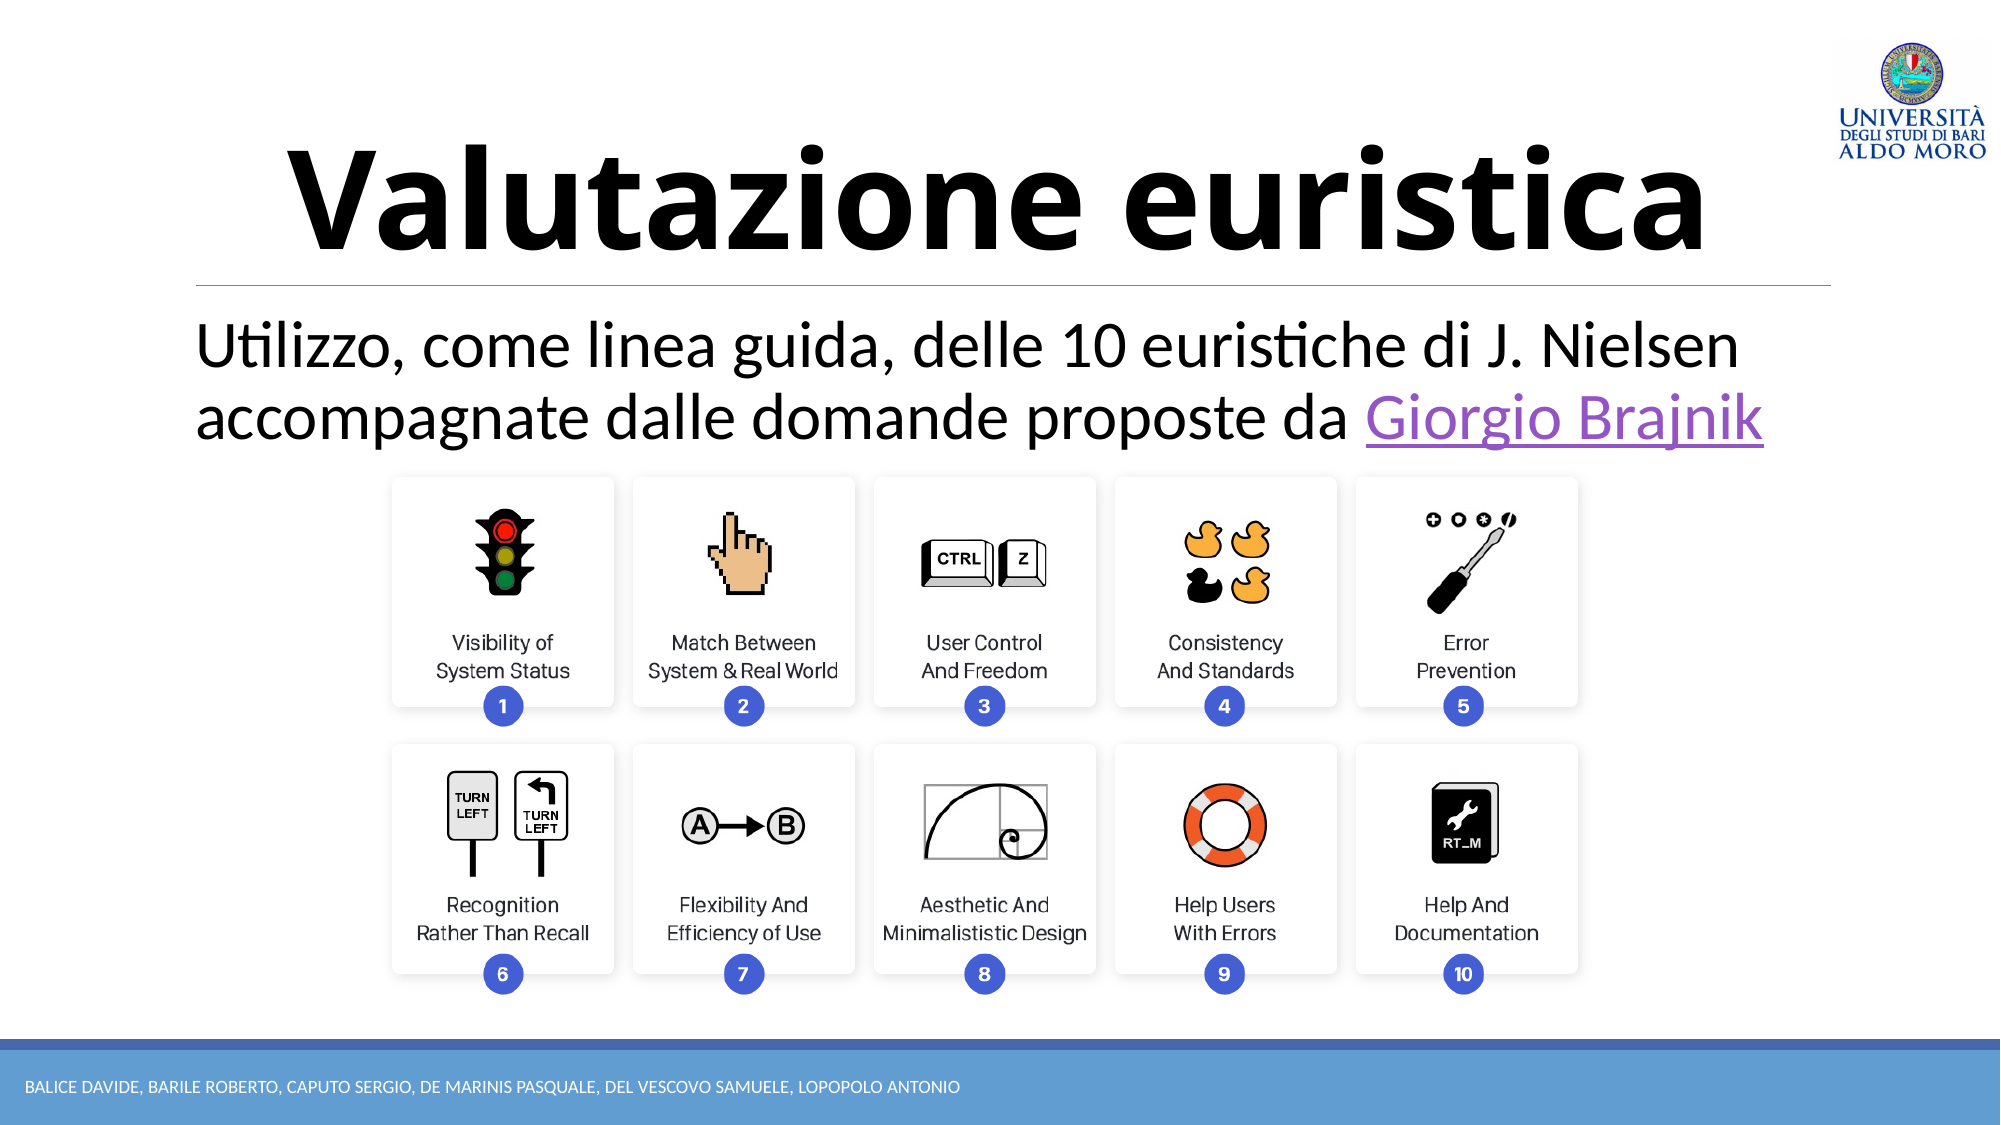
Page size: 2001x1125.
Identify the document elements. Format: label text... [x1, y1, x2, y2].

picture [373, 458, 1596, 1010]
footer Balice davide, barile roberto, caputo sergio, de marinis pasquale, del vescovo samuele, lopopolo antonio [0, 1055, 985, 1116]
title Valutazione euristica [180, 47, 1820, 285]
picture [1830, 35, 1994, 166]
list Utilizzo, come linea guida, delle 10 euristiche di J. Nielsen accompagnate dalle domande proposte da Giorgio Brajnik [180, 302, 1820, 963]
